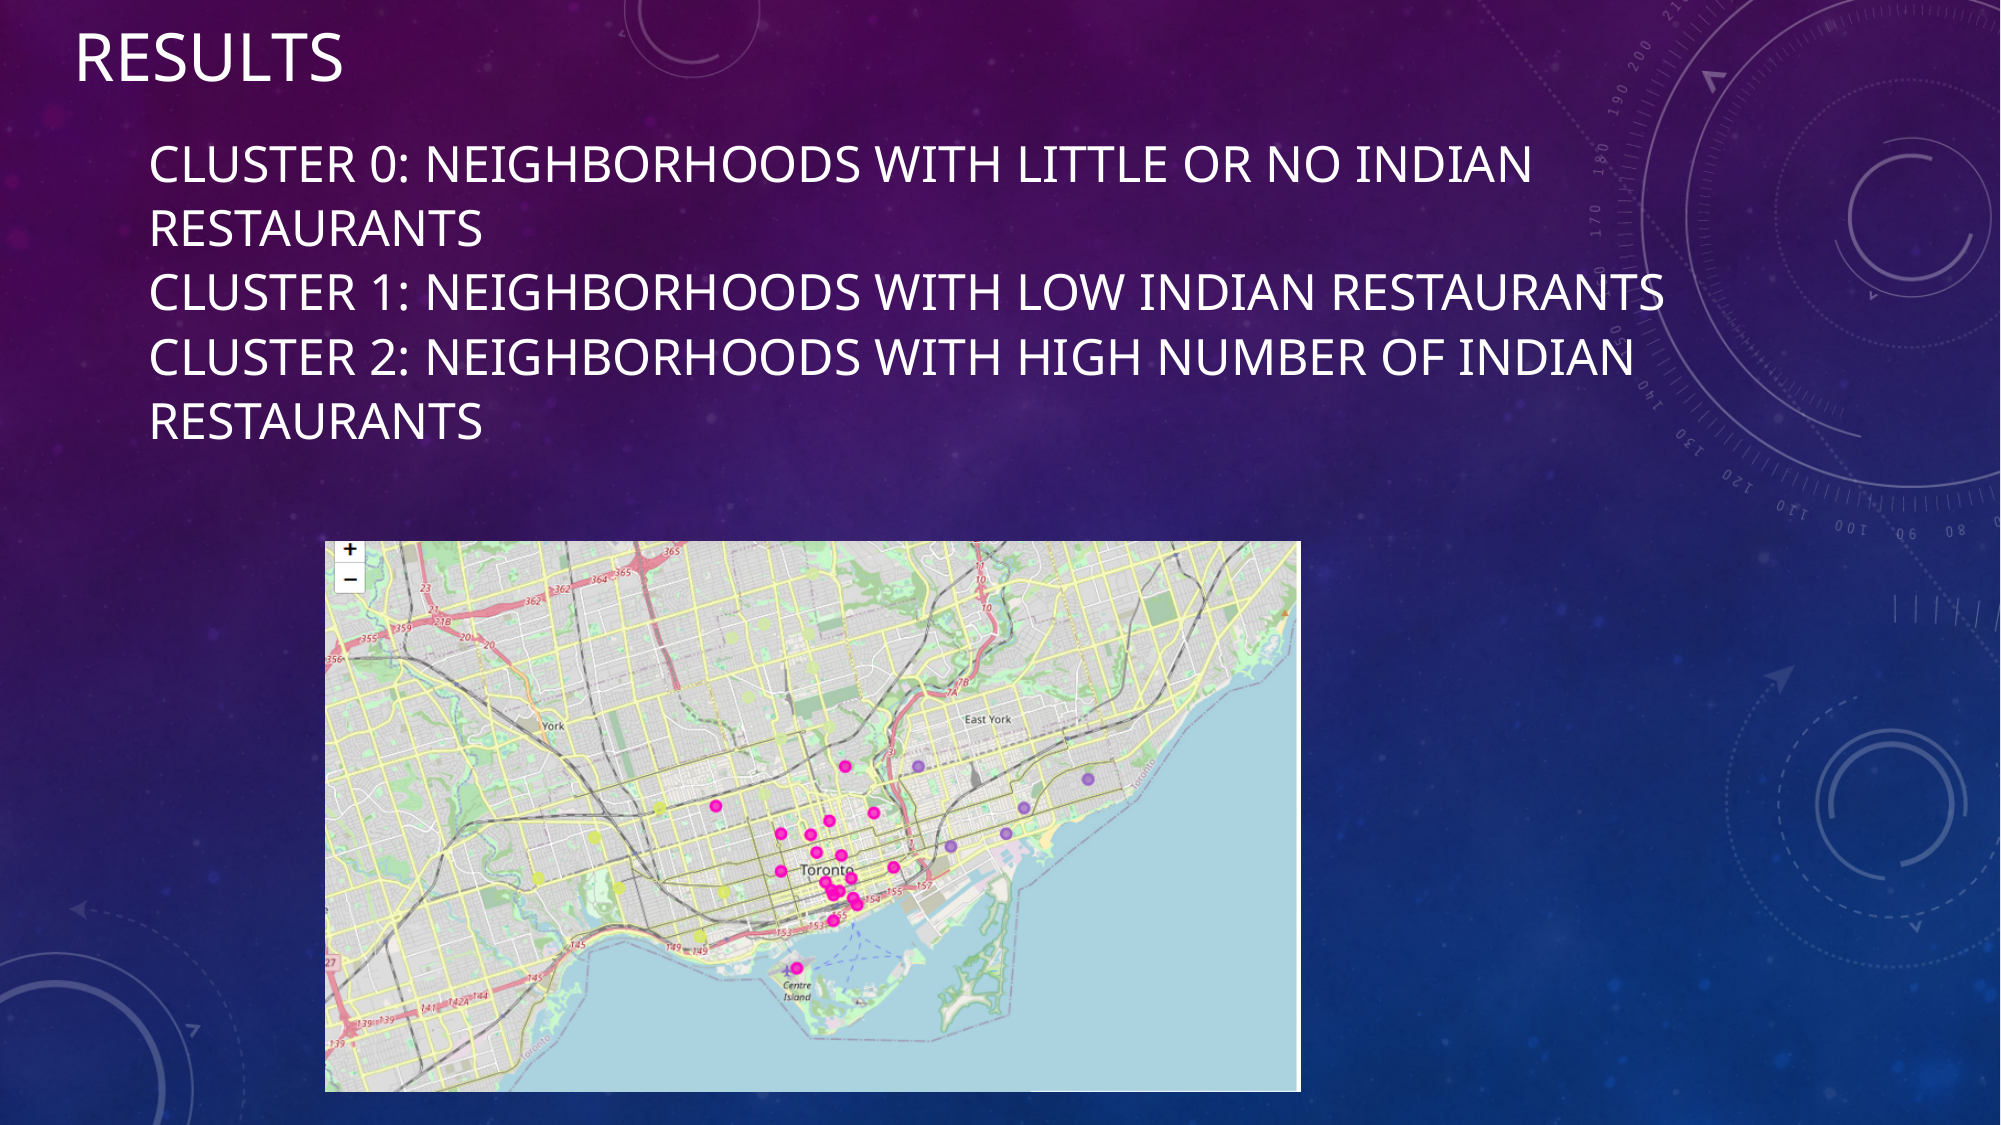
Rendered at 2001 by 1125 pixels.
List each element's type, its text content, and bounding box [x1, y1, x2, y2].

picture [0, 0, 2001, 1125]
list Cluster 0: Neighborhoods with little or no Indian restaurants Cluster 1: Neighborhoods with low Indian restaurants Cluster 2: Neighborhoods with high number of Indian restaurants [58, 120, 1721, 505]
title Results [58, 3, 1690, 103]
